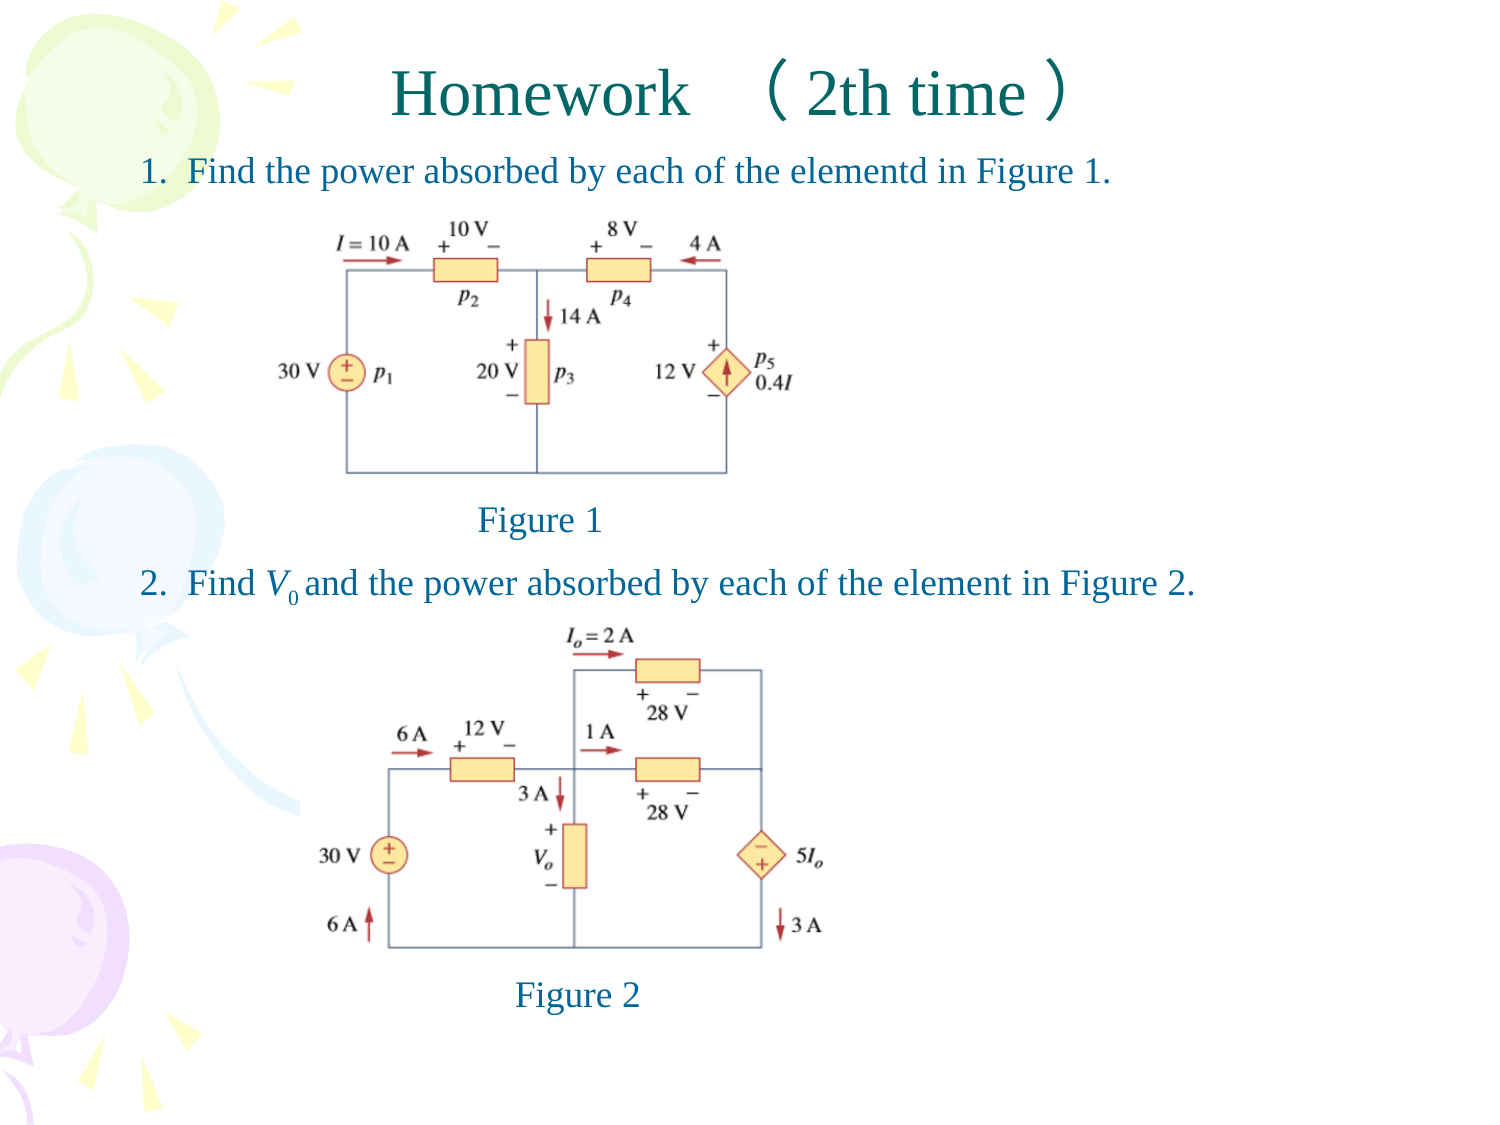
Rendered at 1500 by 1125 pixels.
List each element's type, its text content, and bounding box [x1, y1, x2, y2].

text_box Figure 1 [462, 490, 619, 535]
text_box 2. Find V0 and the power absorbed by each of the element in Figure 2. [124, 535, 1339, 617]
picture [273, 212, 802, 481]
text_box Figure 2 [499, 962, 656, 1023]
text_box 1. Find the power absorbed by each of the elementd in Figure 1. [124, 124, 1339, 199]
picture [299, 624, 827, 954]
title Homework （2th time） [74, 44, 1426, 138]
